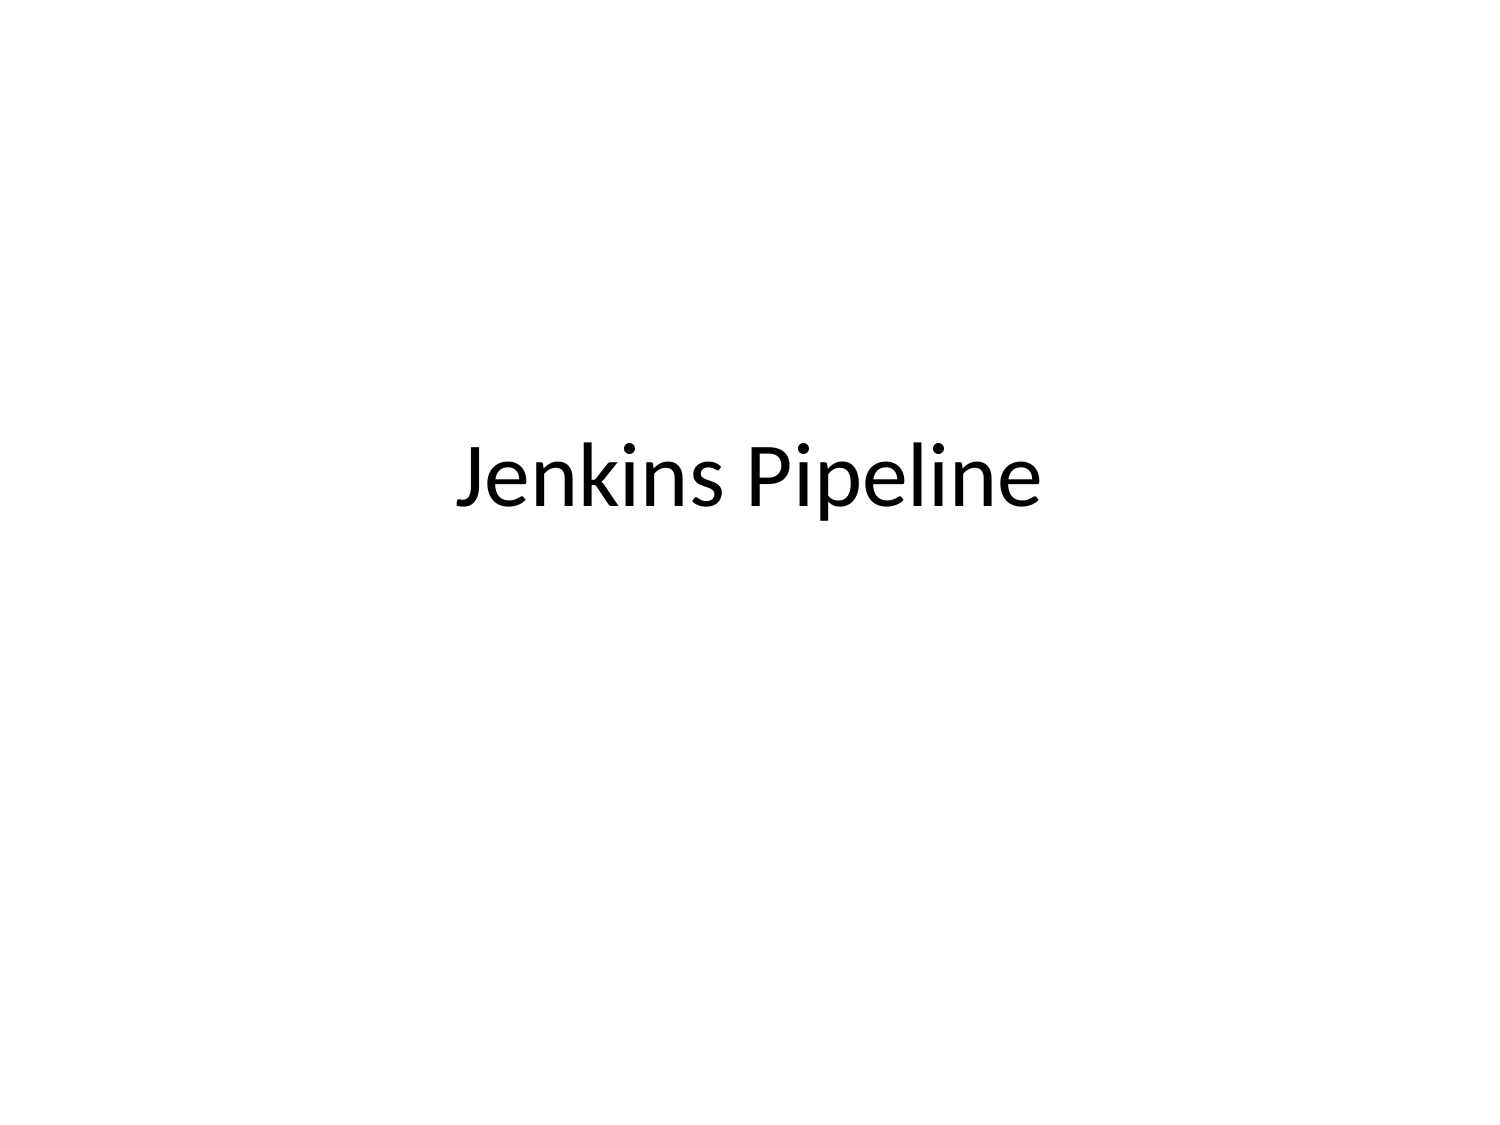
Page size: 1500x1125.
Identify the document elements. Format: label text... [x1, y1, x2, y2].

title Jenkins Pipeline [112, 349, 1388, 591]
